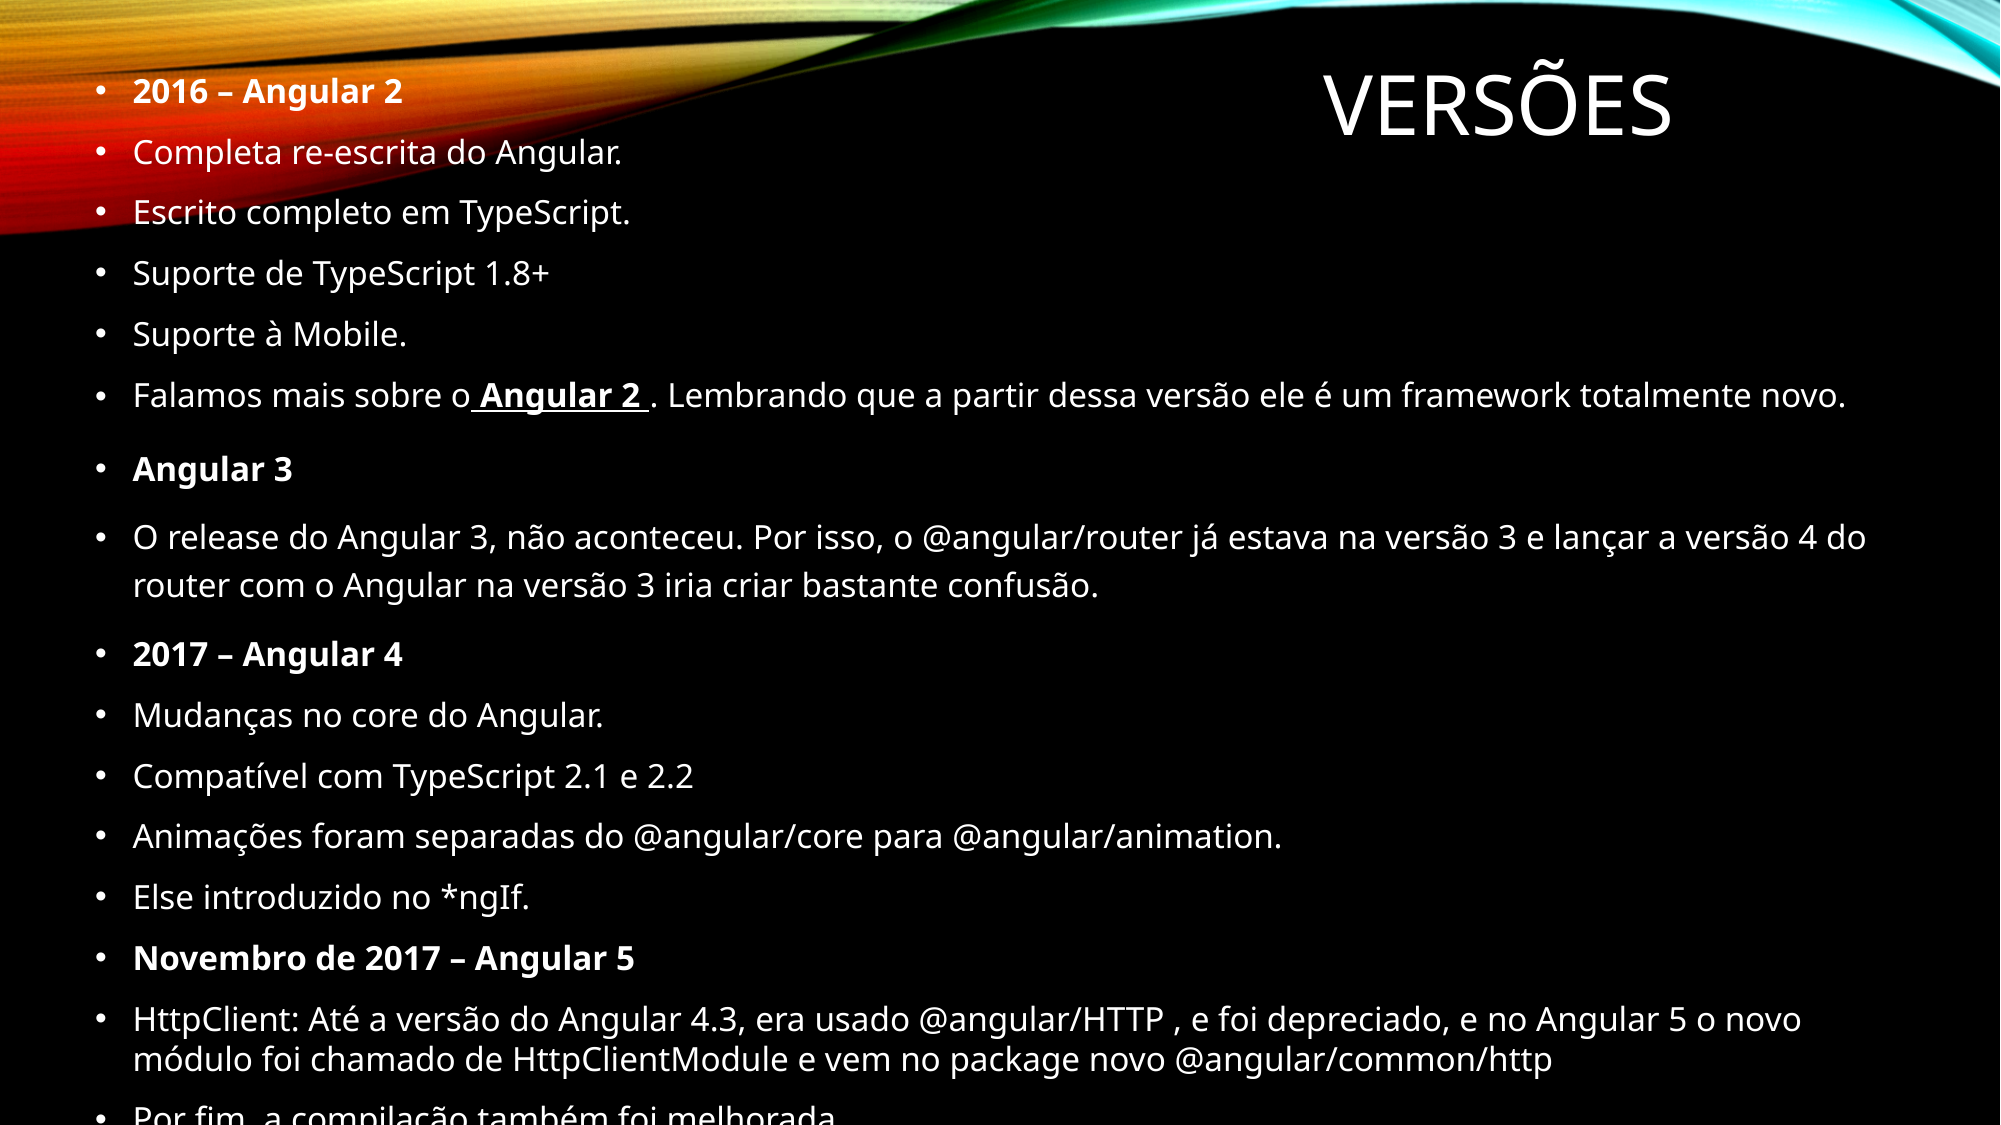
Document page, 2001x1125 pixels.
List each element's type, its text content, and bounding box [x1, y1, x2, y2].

list 2016 – Angular 2 Completa re-escrita do Angular. Escrito completo em TypeScript. Suporte de TypeScript 1.8+ Suporte à Mobile. Falamos mais sobre o Angular 2 . Lembrando que a partir dessa versão ele é um framework totalmente novo. Angular 3 O release do Angular 3, não aconteceu. Por isso, o @angular/router já estava na versão 3 e lançar a versão 4 do router com o Angular na versão 3 iria criar bastante confusão.‍ 2017 – Angular 4 Mudanças no core do Angular. Compatível com TypeScript 2.1 e 2.2 Animações foram separadas do @angular/core para @angular/animation. Else introduzido no *ngIf. Novembro de 2017 – Angular 5 HttpClient: Até a versão do Angular 4.3, era usado @angular/HTTP , e foi depreciado, e no Angular 5 o novo módulo foi chamado de HttpClientModule e vem no package novo @angular/common/http Por fim, a compilação também foi melhorada. [80, 54, 1903, 1020]
picture [0, 0, 2000, 237]
title Versões [276, 2, 1690, 54]
